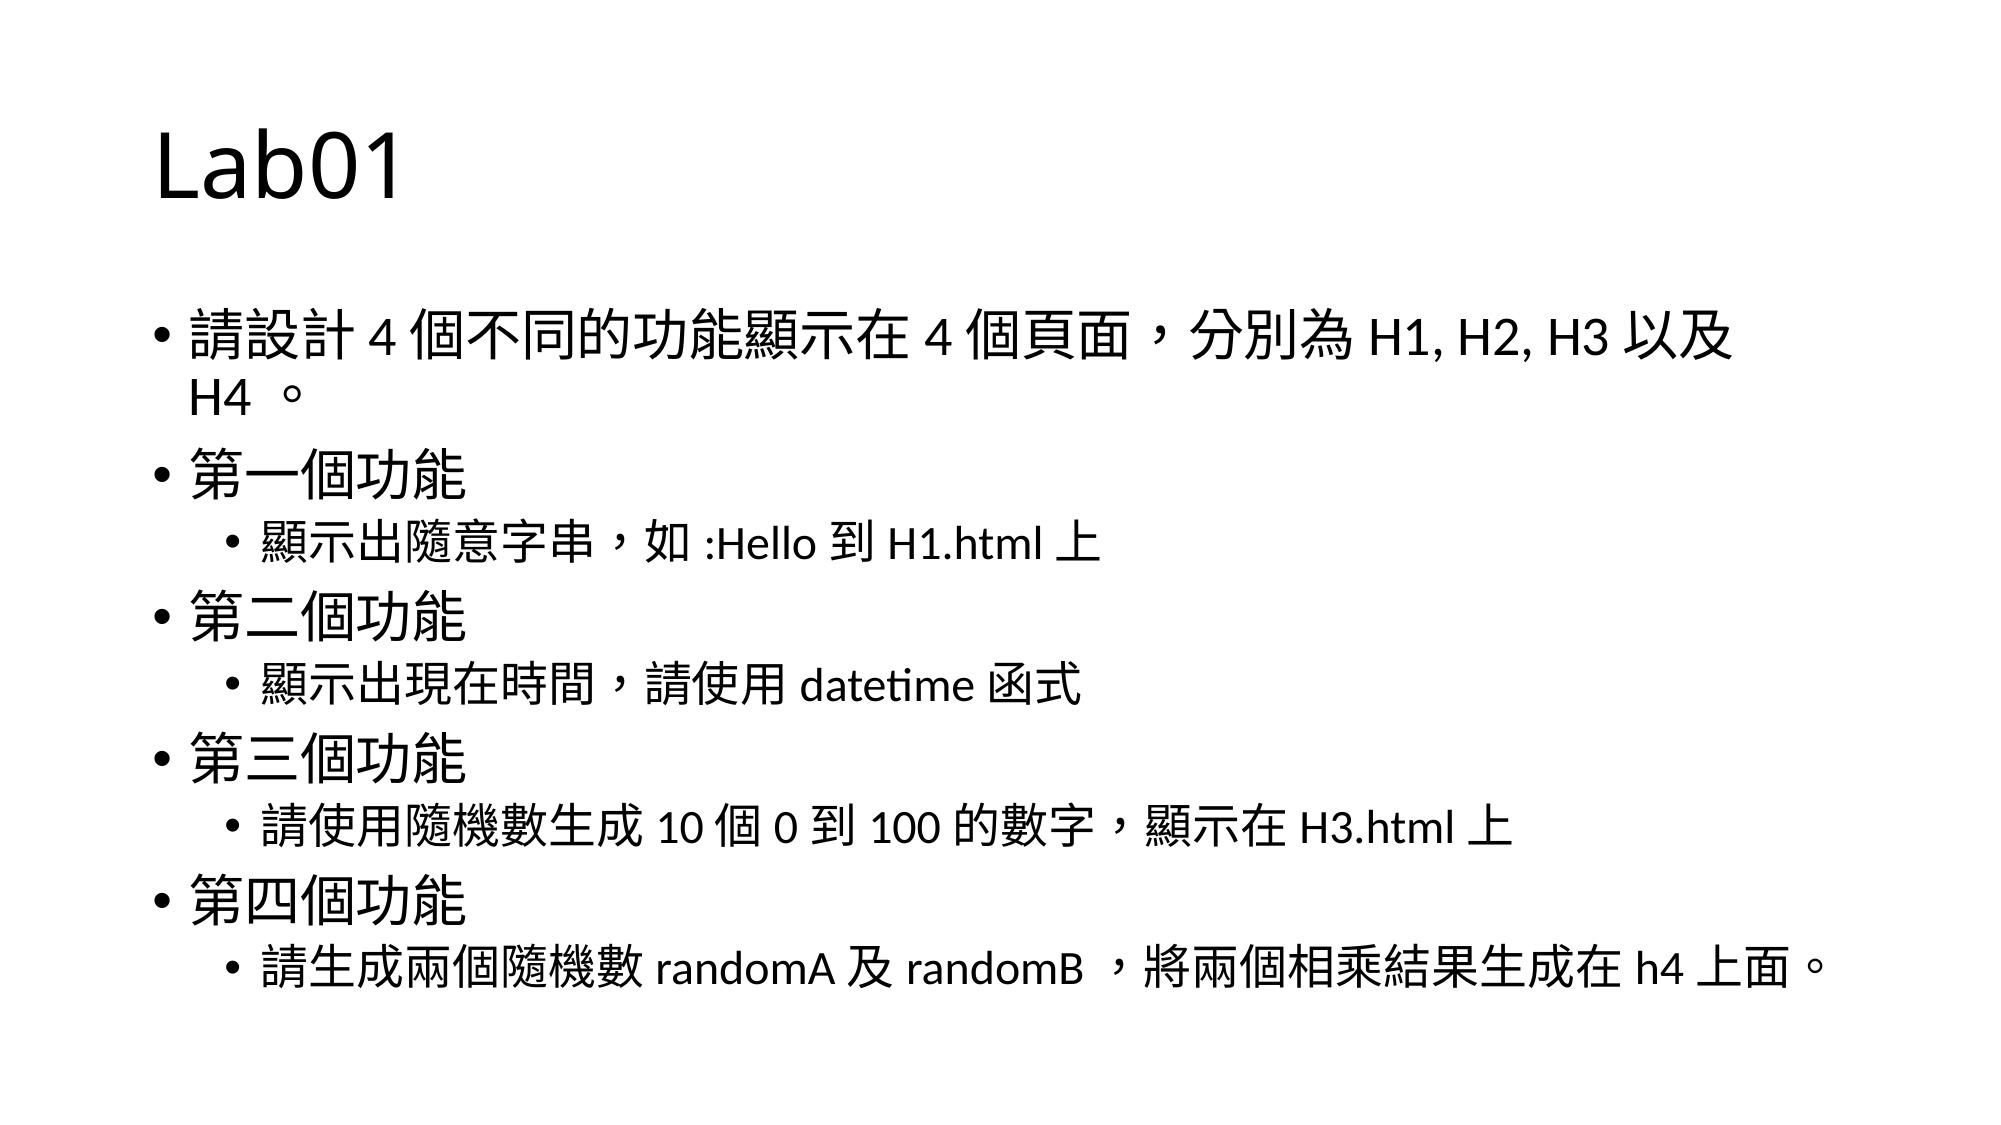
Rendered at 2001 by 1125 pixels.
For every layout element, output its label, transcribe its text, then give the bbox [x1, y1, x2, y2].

title Lab01 [137, 59, 1863, 278]
list 請設計4個不同的功能顯示在4個頁面，分別為H1, H2, H3以及H4。 第一個功能 顯示出隨意字串，如:Hello到H1.html上 第二個功能 顯示出現在時間，請使用datetime函式 第三個功能 請使用隨機數生成10個0到100的數字，顯示在H3.html上 第四個功能 請生成兩個隨機數randomA及randomB，將兩個相乘結果生成在h4上面。 [137, 299, 1863, 1014]
